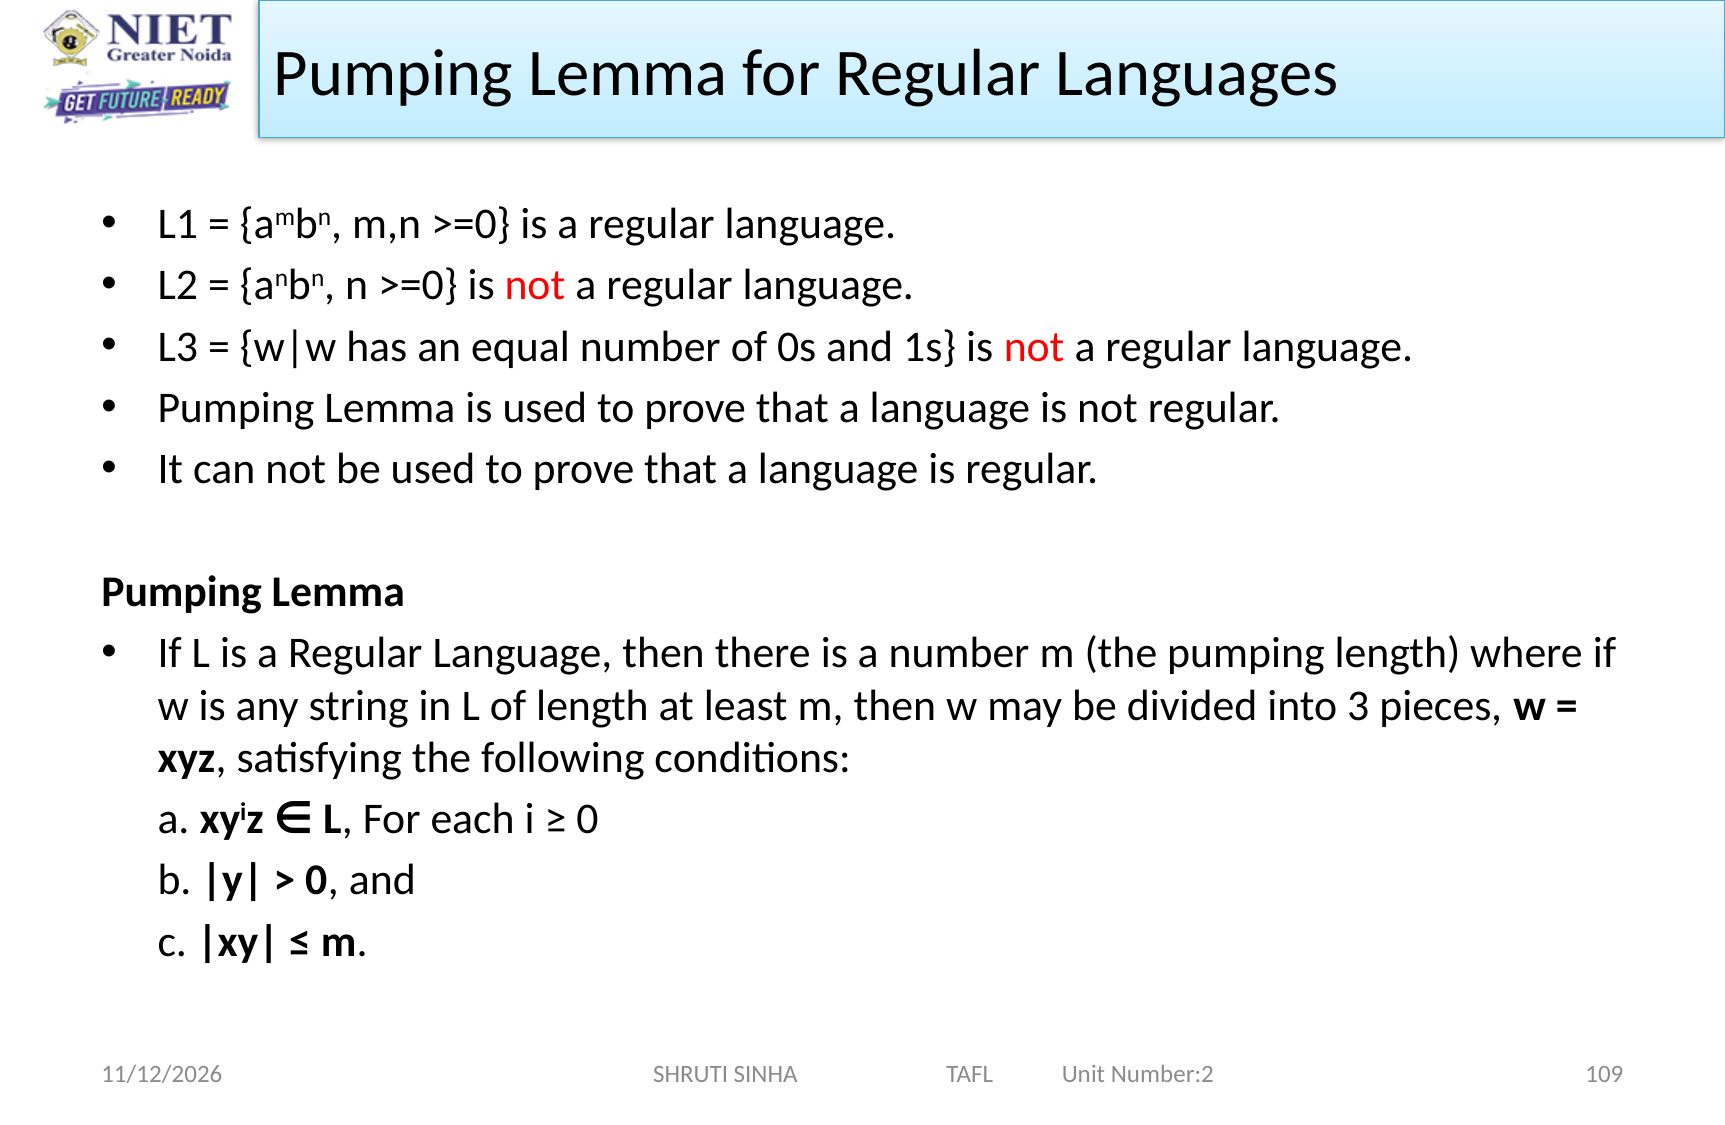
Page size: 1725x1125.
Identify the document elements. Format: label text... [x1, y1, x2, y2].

text_box Pumping Lemma for Regular Languages [275, 0, 1725, 138]
footer SHRUTI SINHA TAFL Unit Number:2 [517, 1042, 1236, 1103]
list L1 = {ambn, m,n >=0} is a regular language. L2 = {anbn, n >=0} is not a regular language. L3 = {w|w has an equal number of 0s and 1s} is not a regular language. Pumping Lemma is used to prove that a language is not regular. It can not be used to prove that a language is regular. Pumping Lemma If L is a Regular Language, then there is a number m (the pumping length) where if w is any string in L of length at least m, then w may be divided into 3 pieces, w = xyz, satisfying the following conditions: a. xyiz ∈ L, For each i ≥ 0 b. |y| > 0, and c. |xy| ≤ m. [86, 187, 1639, 930]
slide_number 109 [1236, 1042, 1639, 1103]
picture [0, 0, 274, 135]
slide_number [86, 1042, 489, 1103]
